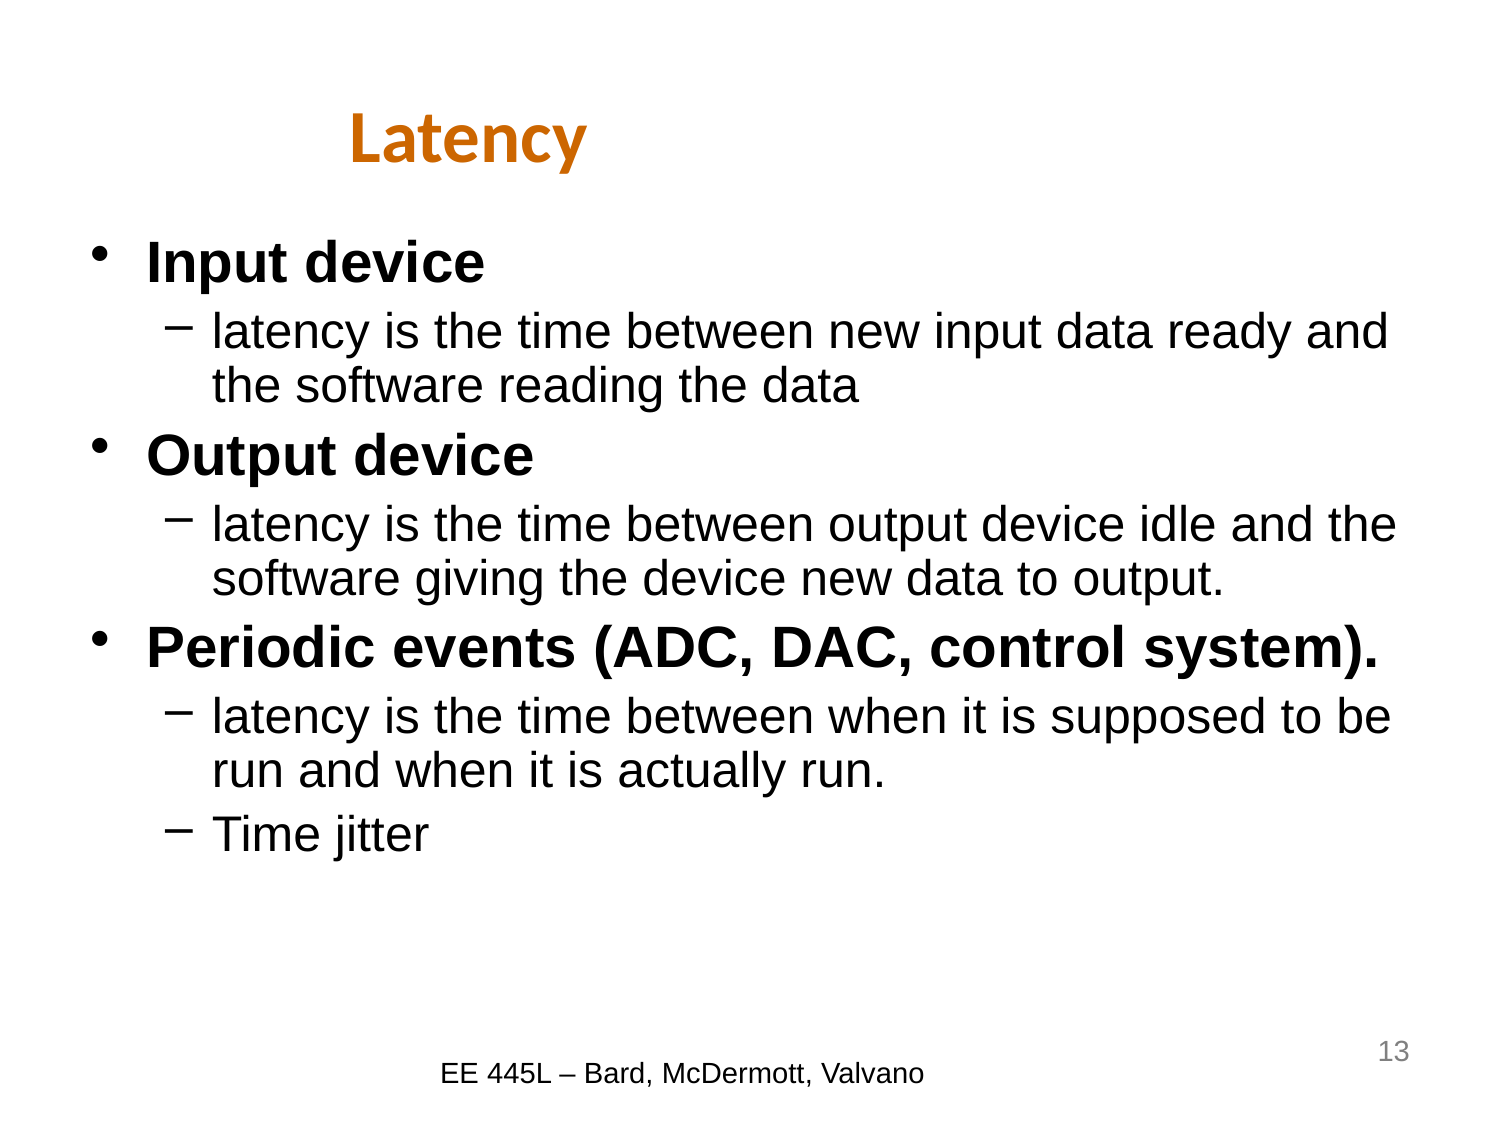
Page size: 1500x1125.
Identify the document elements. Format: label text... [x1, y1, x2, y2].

title Latency [62, 39, 875, 227]
footer EE 445L – Bard, McDermott, Valvano [425, 1046, 1075, 1125]
list Input device latency is the time between new input data ready and the software reading the data Output device latency is the time between output device idle and the software giving the device new data to output. Periodic events (ADC, DAC, control system). latency is the time between when it is supposed to be run and when it is actually run. Time jitter [75, 224, 1425, 1038]
slide_number 13 [1074, 1038, 1425, 1103]
